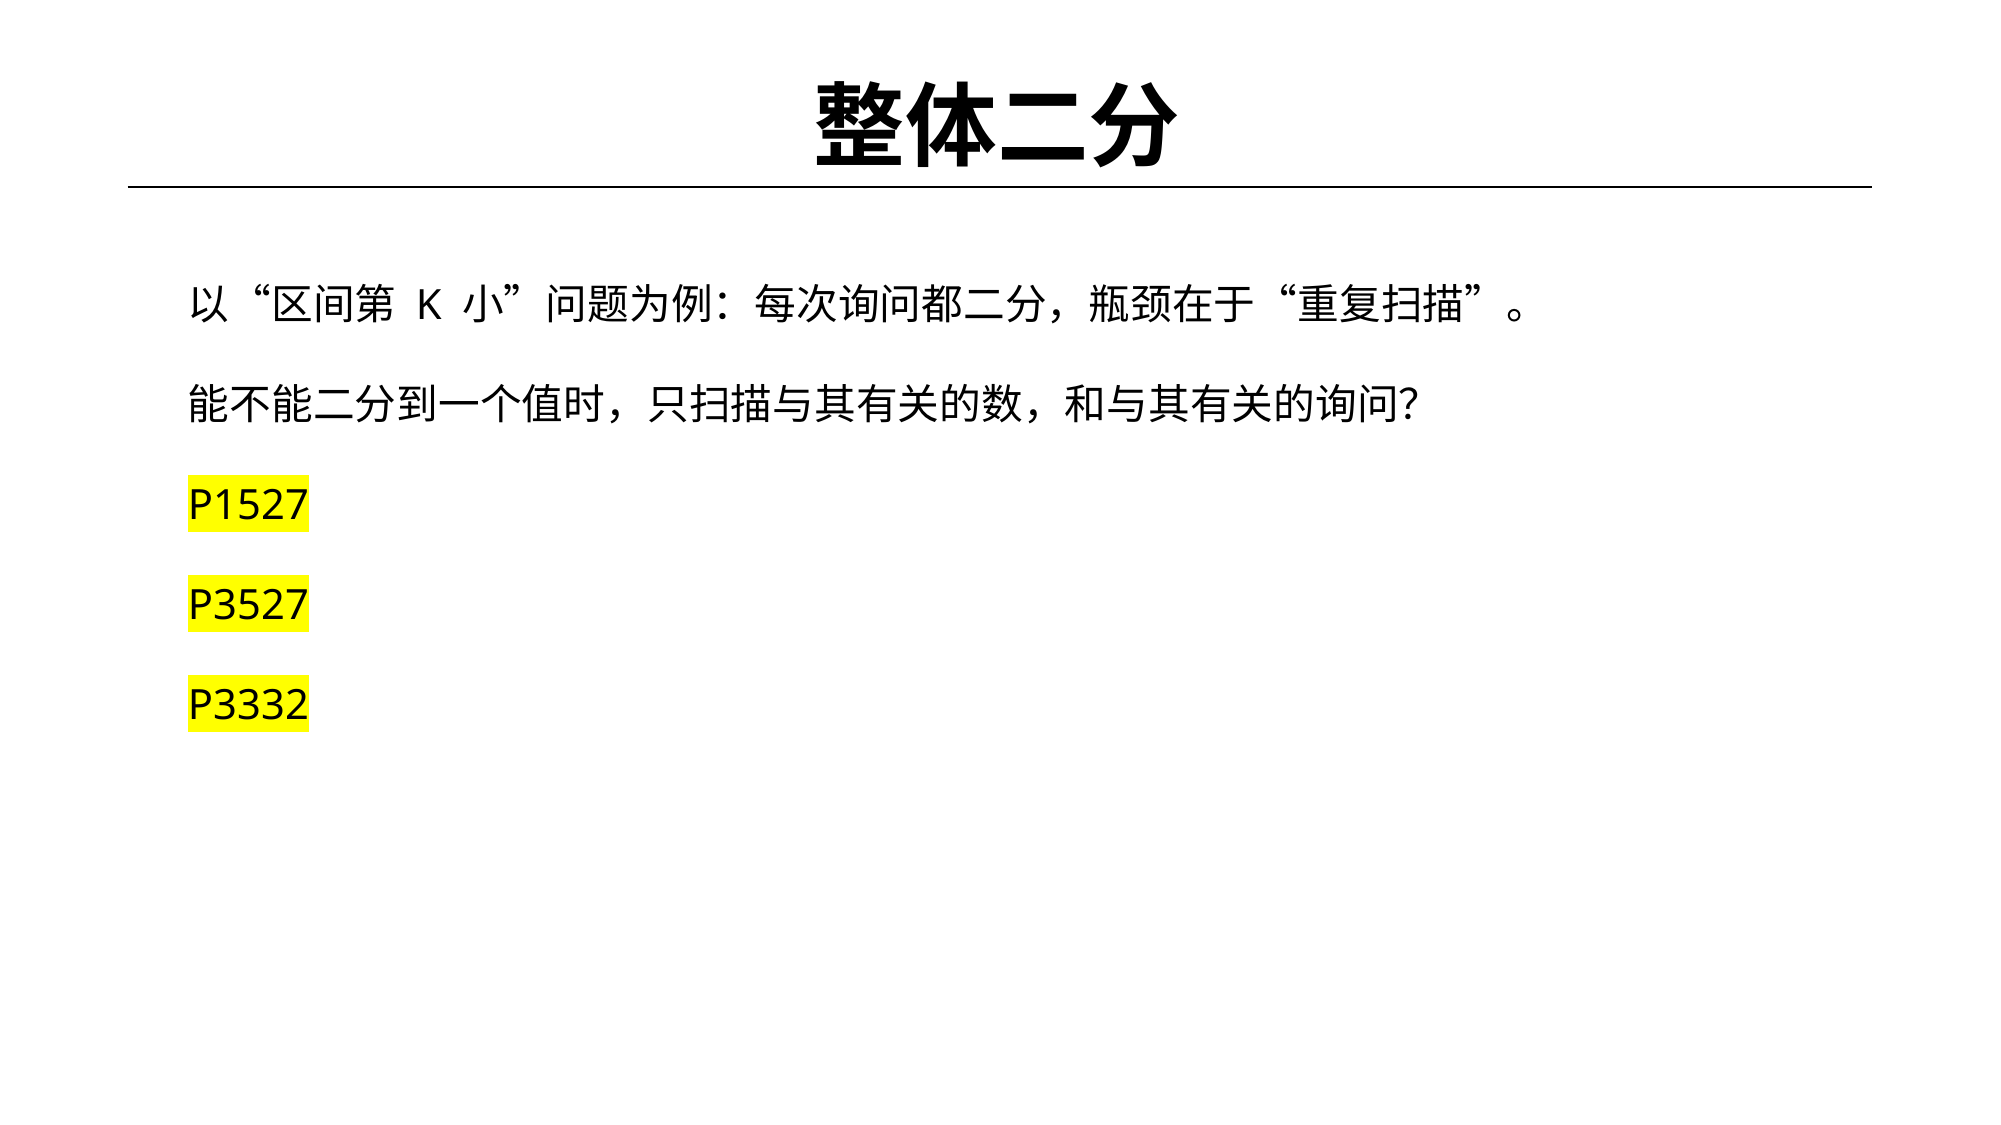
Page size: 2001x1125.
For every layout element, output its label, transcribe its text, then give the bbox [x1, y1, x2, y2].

text_box 以“区间第 K 小”问题为例：每次询问都二分，瓶颈在于“重复扫描”。 能不能二分到一个值时，只扫描与其有关的数，和与其有关的询问？ P1527 P3527 P3332 [173, 270, 1931, 736]
title 整体二分 [122, 35, 1873, 188]
